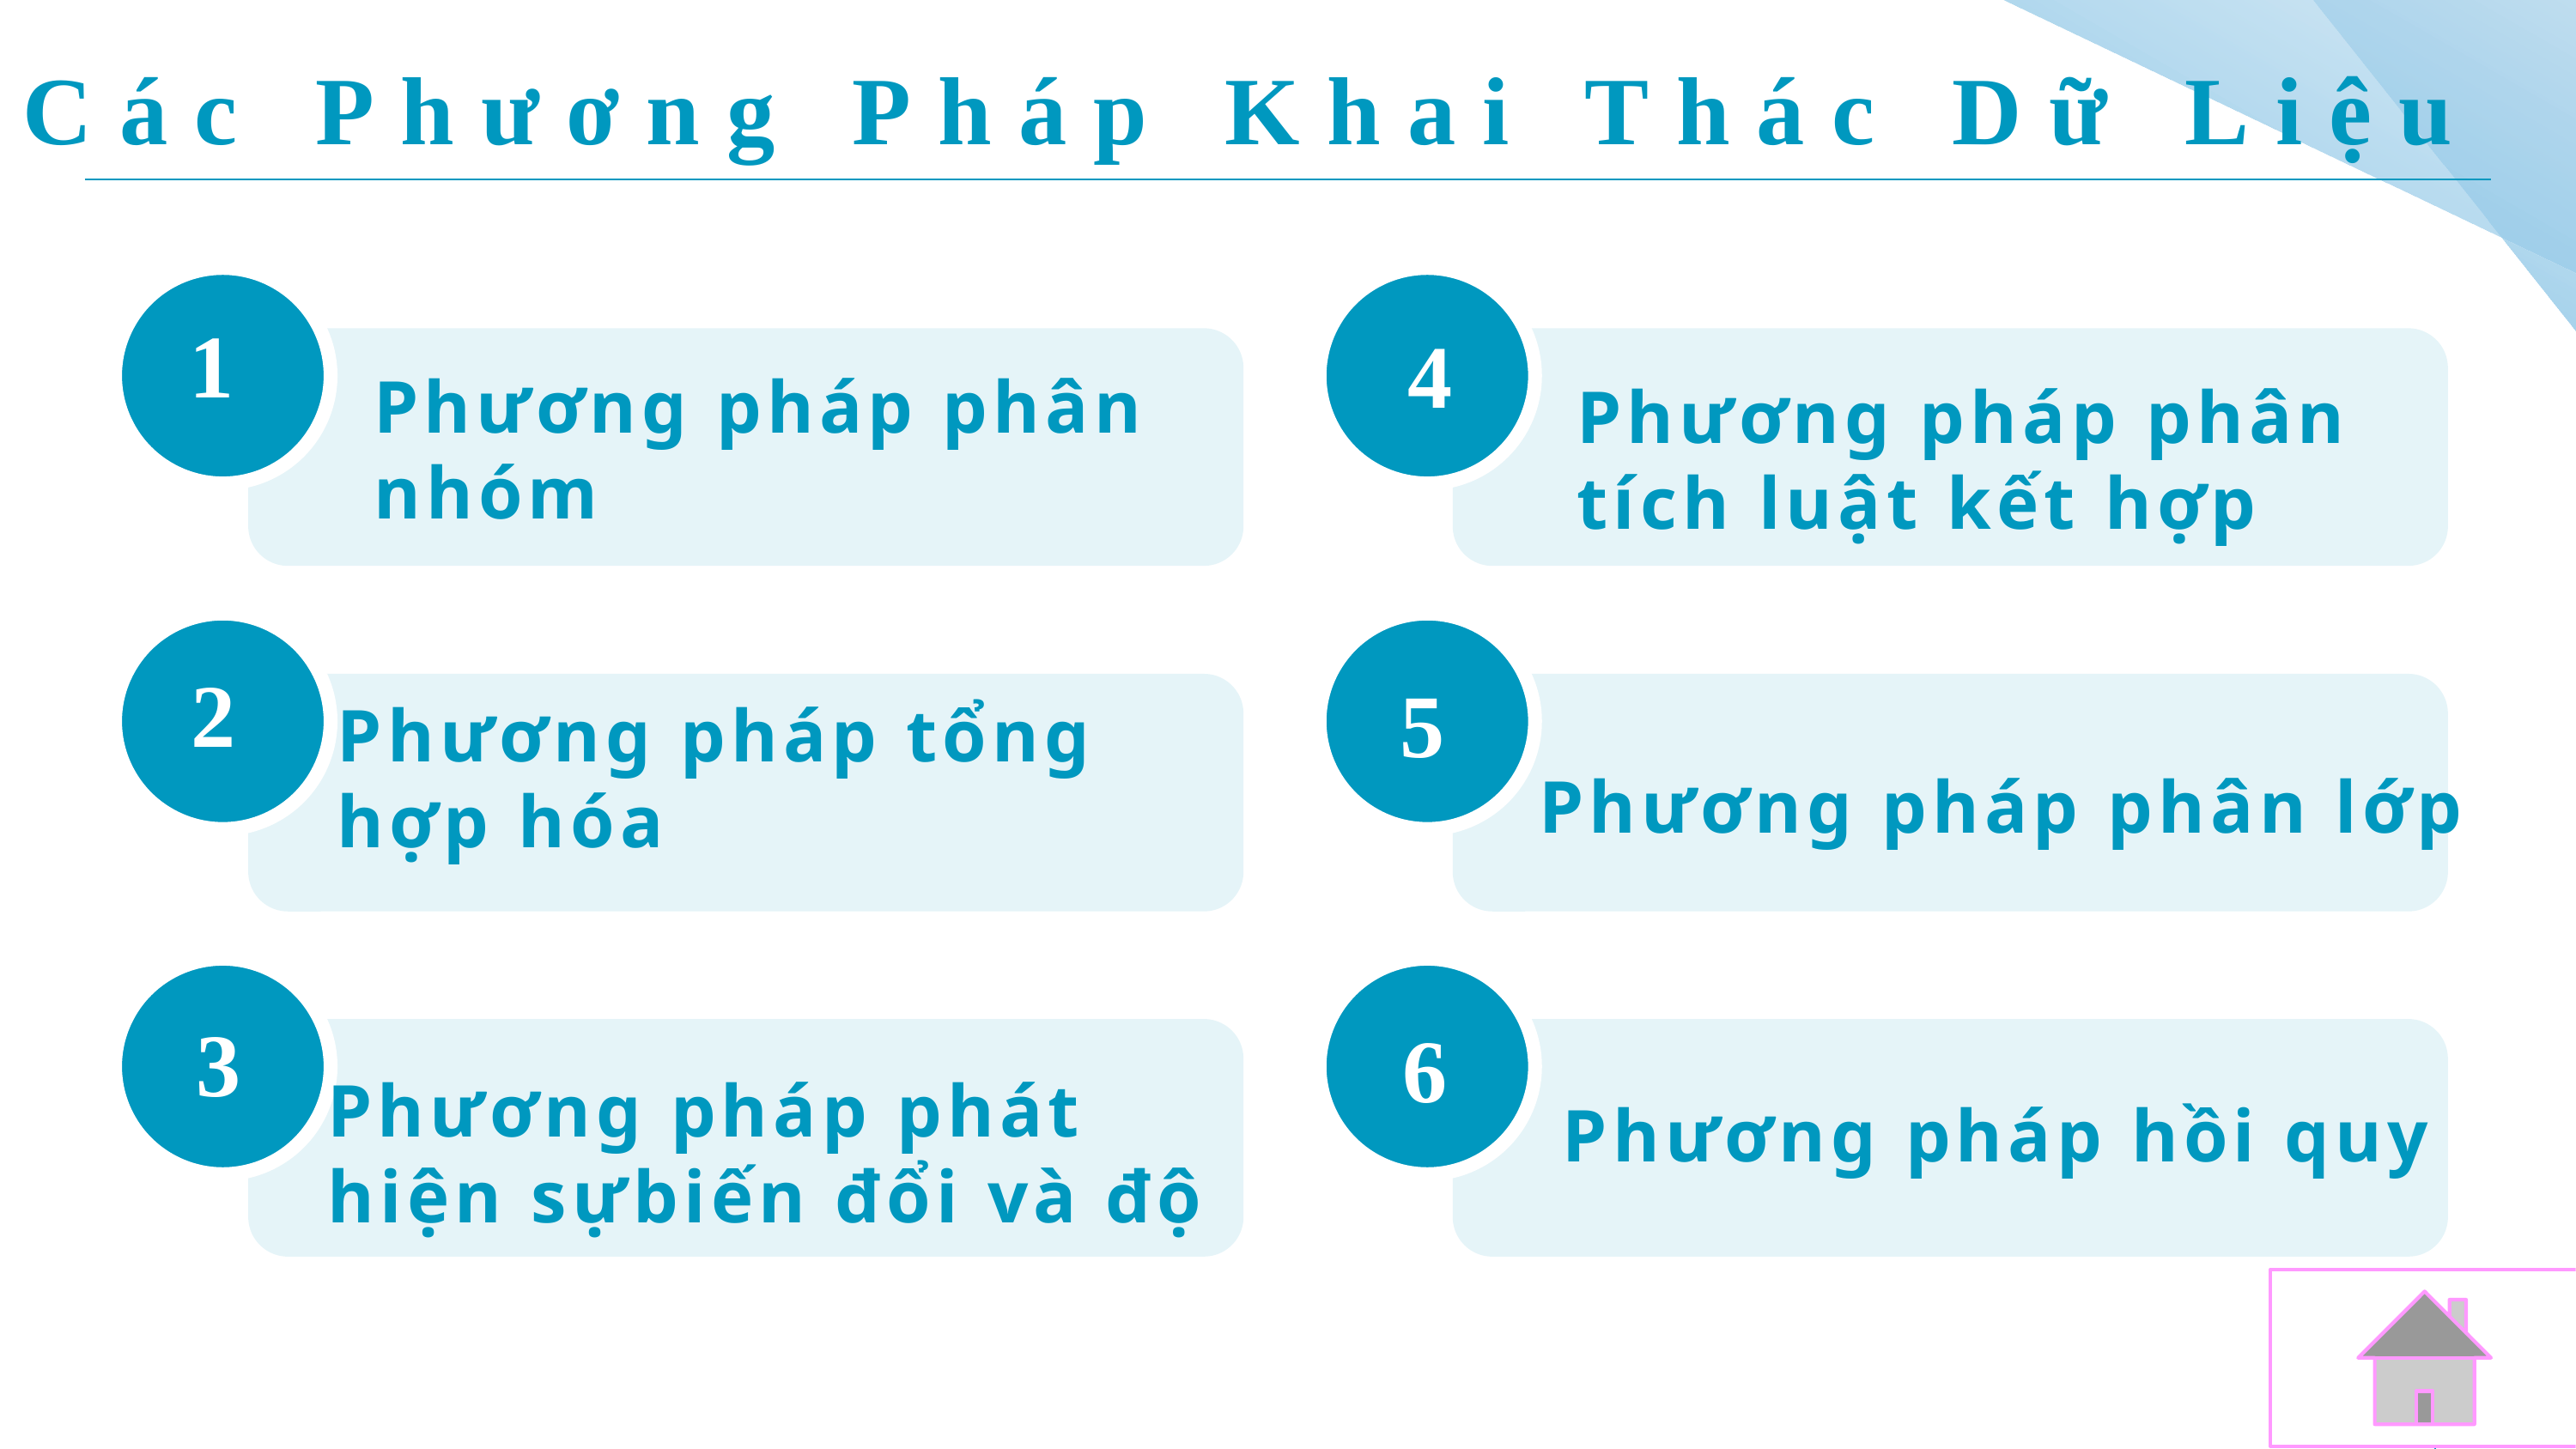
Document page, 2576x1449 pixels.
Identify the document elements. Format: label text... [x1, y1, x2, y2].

list 5 [1326, 642, 1519, 801]
list Phương pháp phân nhóm [350, 314, 1295, 545]
list 6 [1328, 987, 1522, 1146]
title Các Phương Pháp Khai Thác Dữ Liệu [0, 27, 2575, 186]
list Phương pháp phân tích luật kết hợp [1553, 361, 2504, 555]
list Phương pháp hồi quy [1539, 1079, 2479, 1189]
list 2 [117, 632, 311, 791]
list 4 [1334, 293, 1527, 452]
list 1 [115, 282, 308, 441]
list Phương pháp phân lớp [1516, 734, 2542, 859]
text_box [2269, 1268, 2576, 1448]
list 3 [122, 982, 315, 1141]
list Phương pháp tổng hợp hóa [314, 627, 1278, 874]
list Phương pháp phát hiện sựbiến đổi và độ [304, 1046, 1288, 1249]
